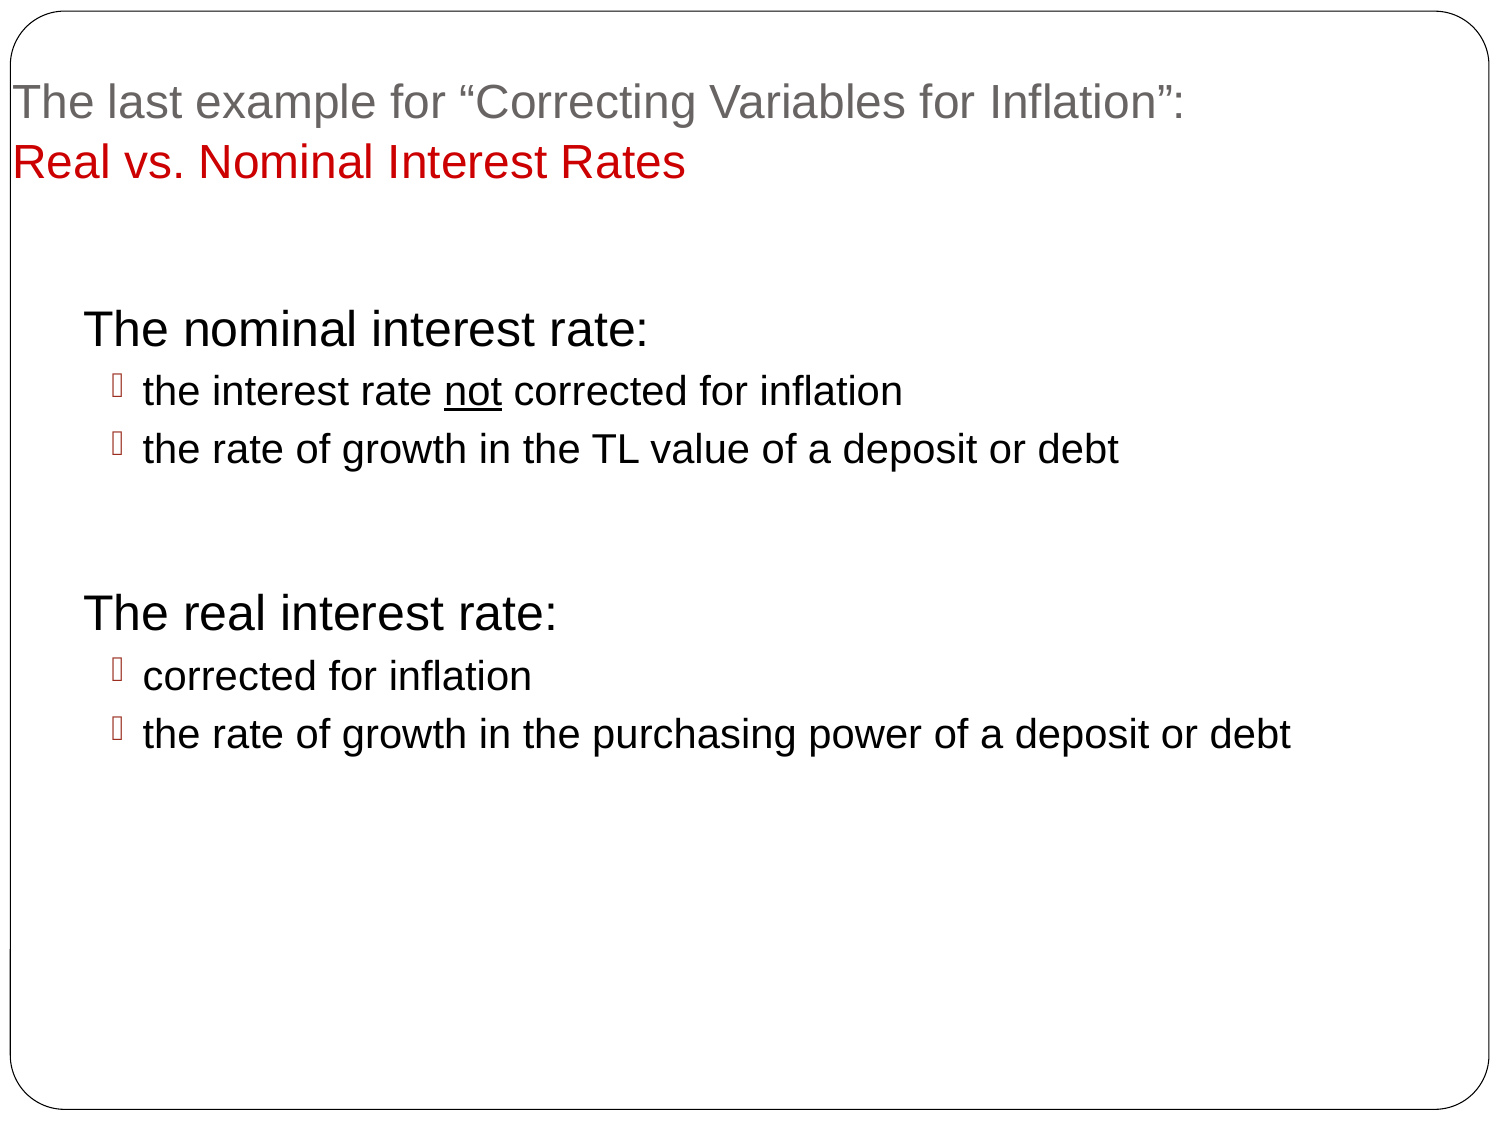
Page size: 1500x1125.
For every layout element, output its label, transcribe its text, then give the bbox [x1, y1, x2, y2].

list The nominal interest rate: the interest rate not corrected for inflation the rate of growth in the TL value of a deposit or debt The real interest rate: corrected for inflation the rate of growth in the purchasing power of a deposit or debt [75, 217, 1425, 1094]
title The last example for “Correcting Variables for Inflation”: Real vs. Nominal Interest Rates [3, 58, 1500, 197]
